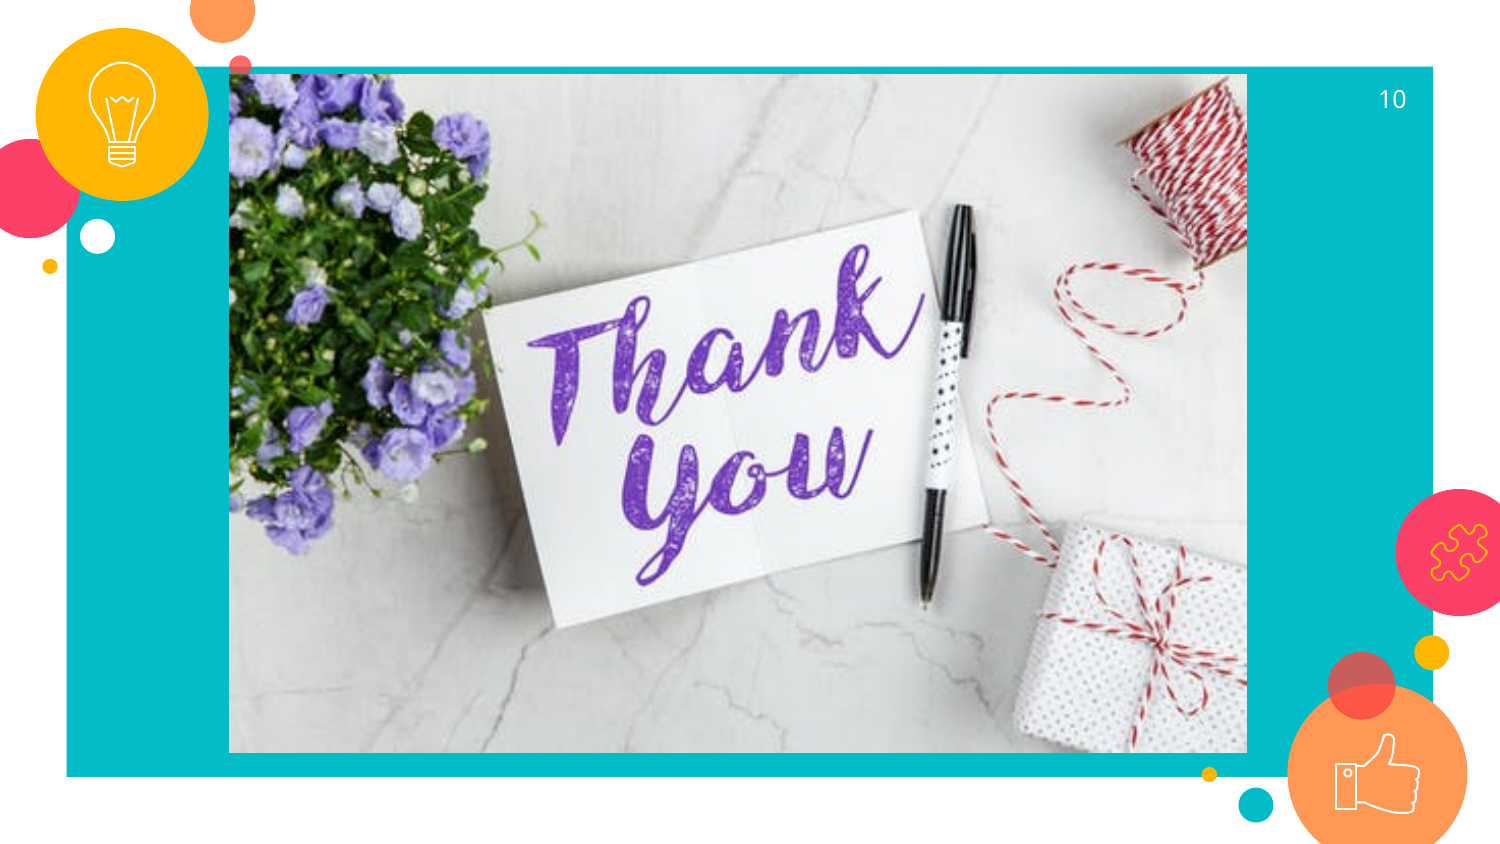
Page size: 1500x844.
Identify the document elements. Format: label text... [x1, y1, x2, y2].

slide_number 10 [1331, 68, 1422, 134]
picture [228, 74, 1247, 753]
